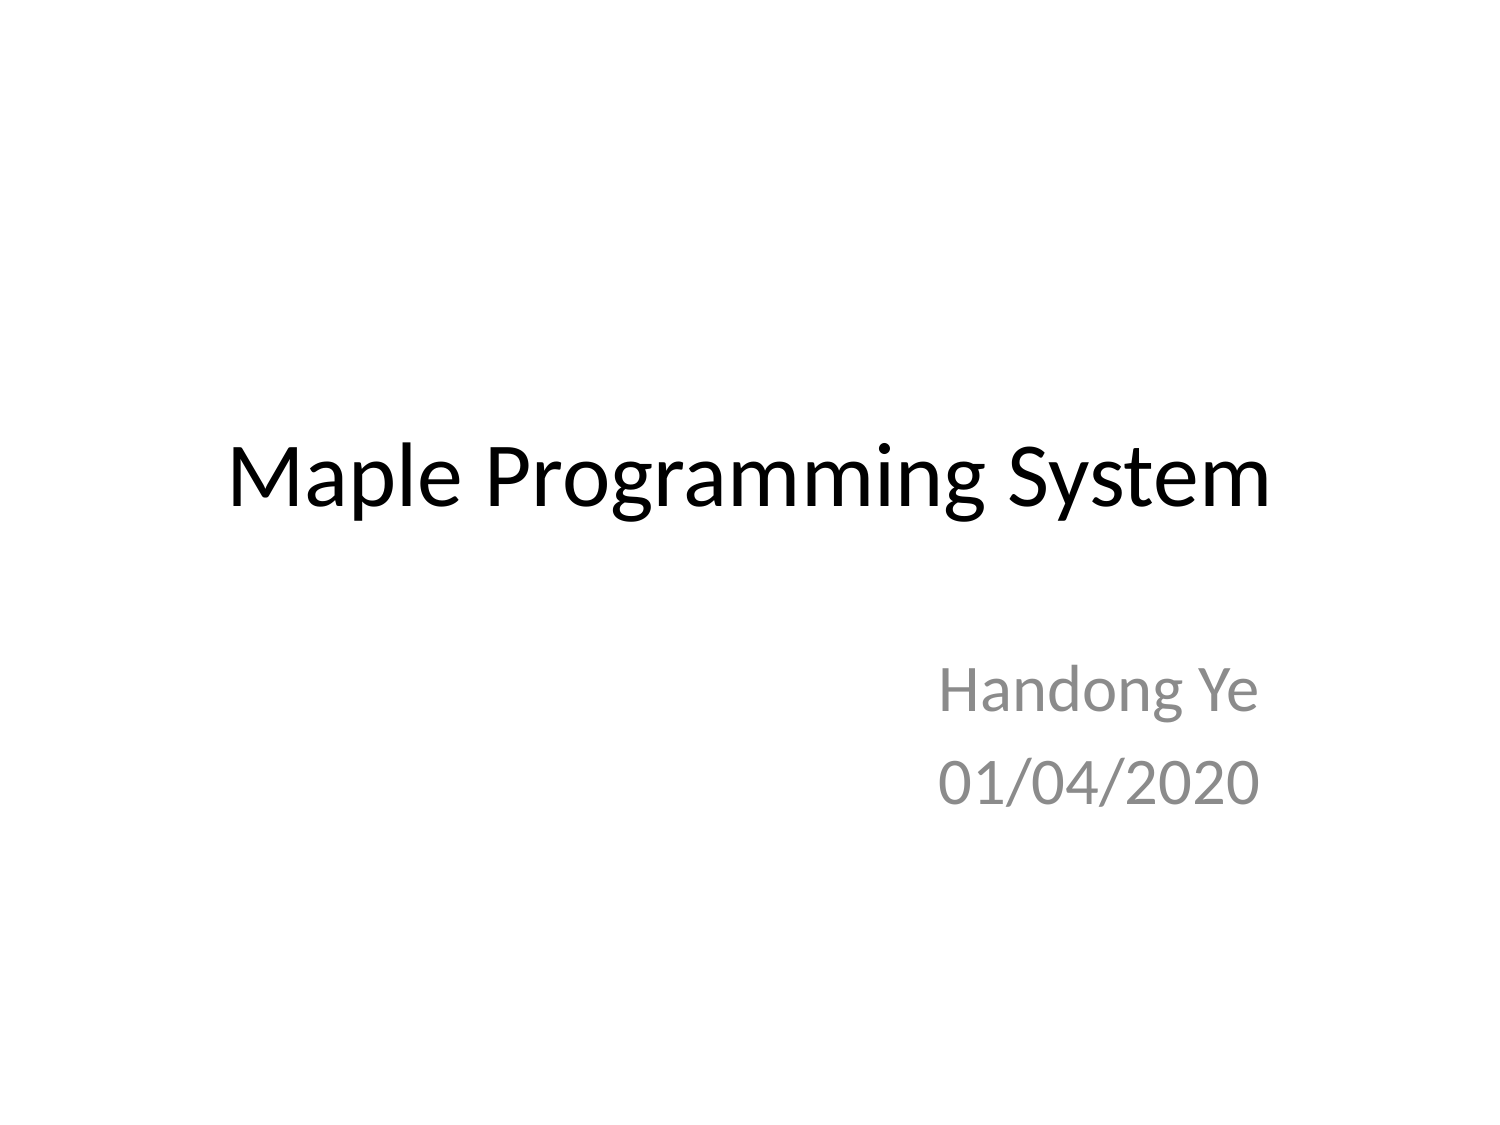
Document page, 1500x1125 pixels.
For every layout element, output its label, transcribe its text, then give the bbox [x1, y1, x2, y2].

subtitle Handong Ye 01/04/2020 [225, 637, 1275, 925]
title Maple Programming System [112, 349, 1388, 591]
